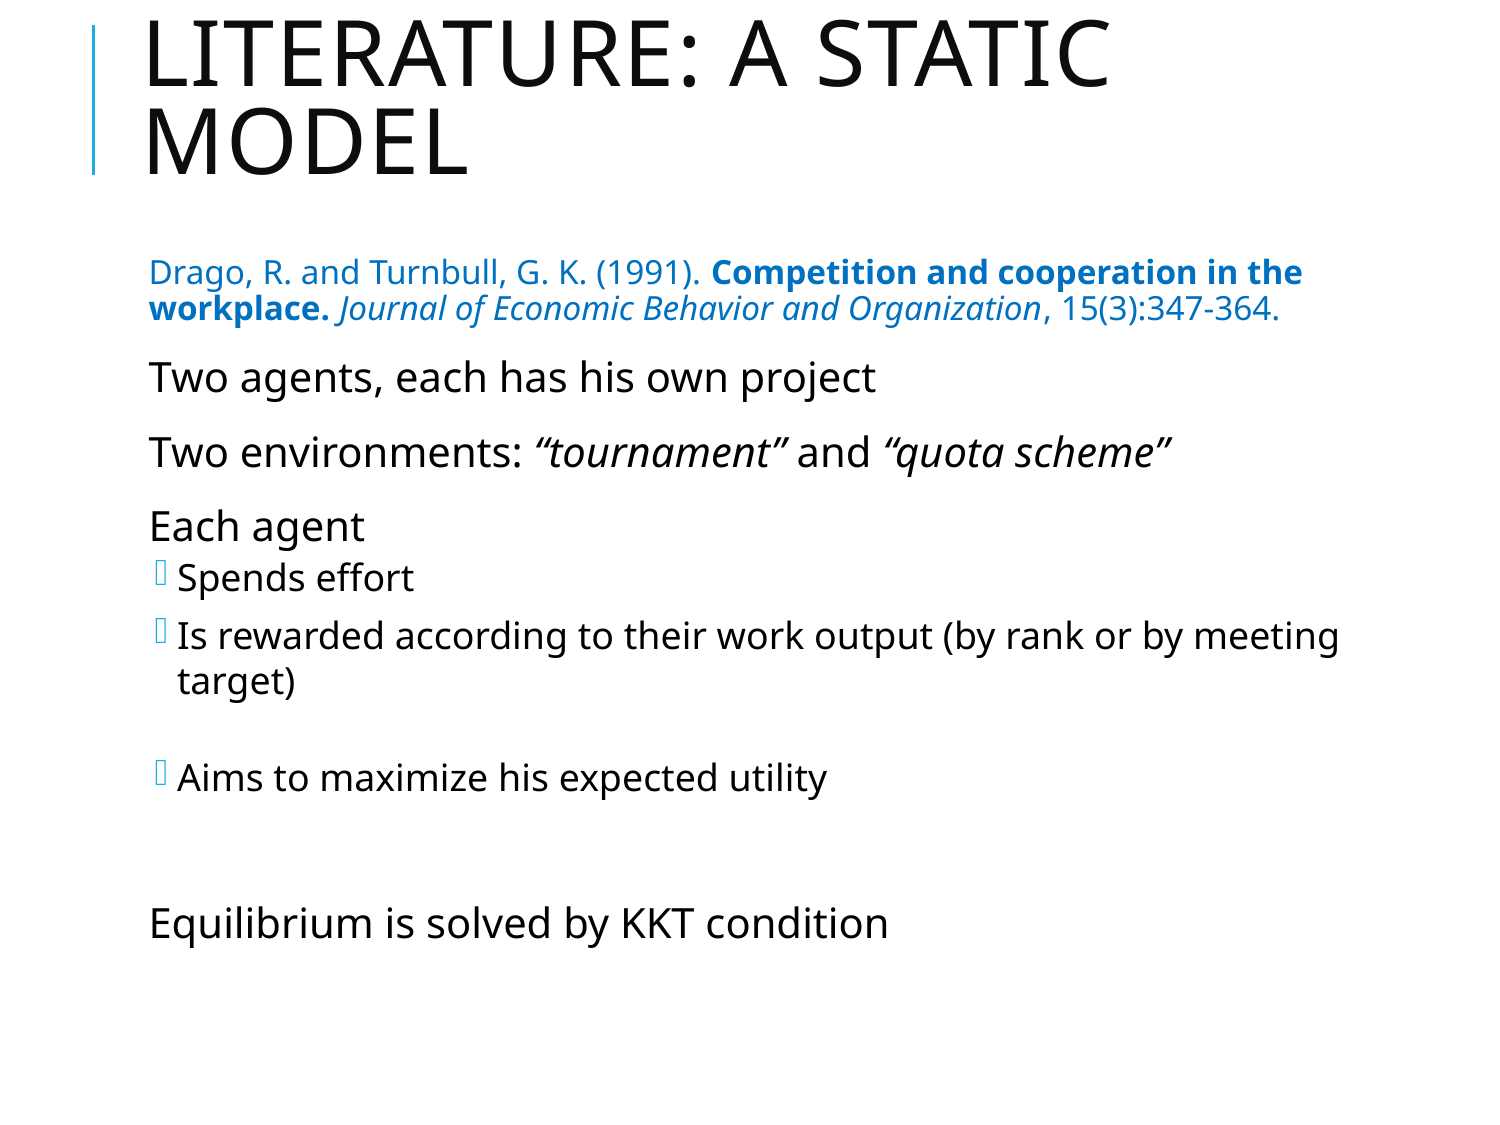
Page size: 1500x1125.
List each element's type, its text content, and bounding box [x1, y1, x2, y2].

title Literature: a static model [126, 8, 1454, 200]
